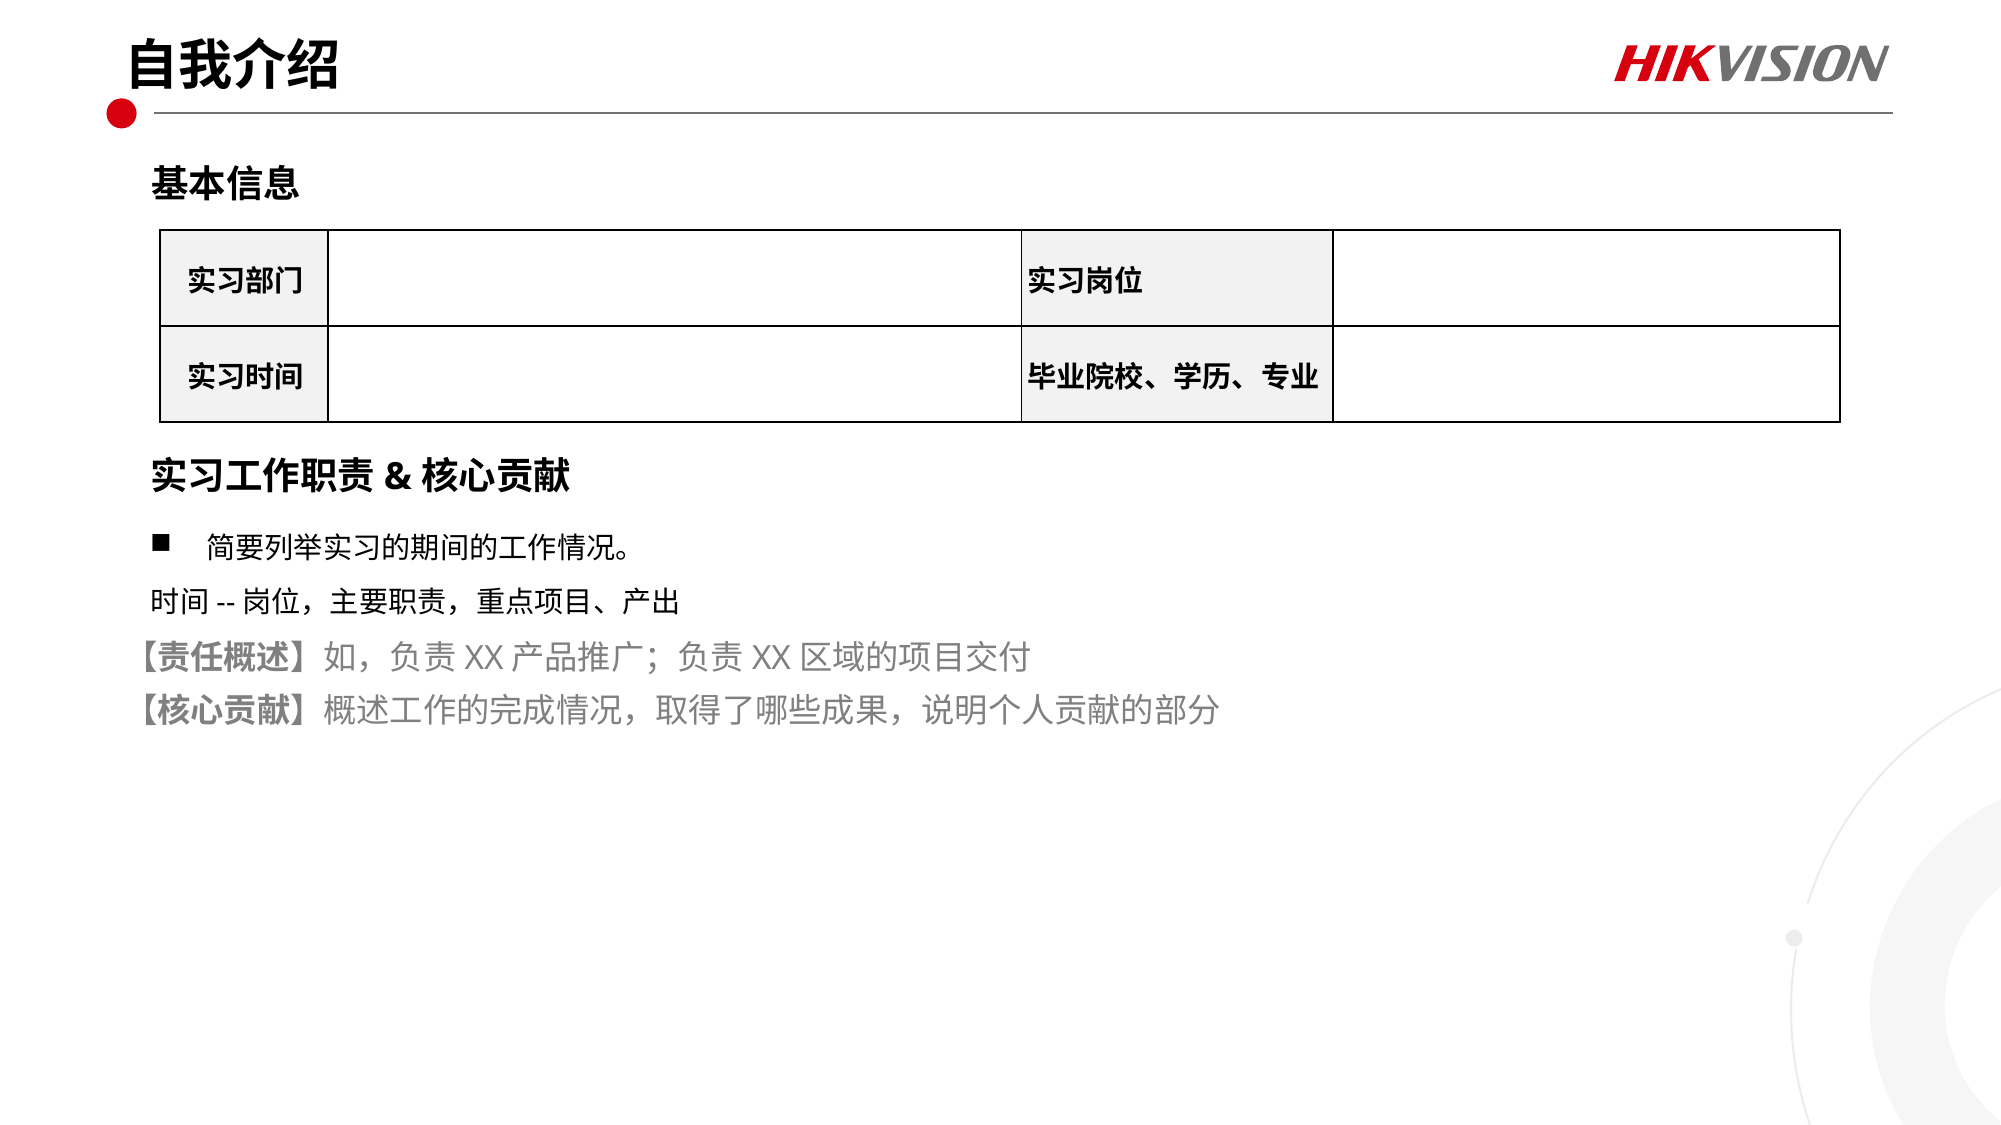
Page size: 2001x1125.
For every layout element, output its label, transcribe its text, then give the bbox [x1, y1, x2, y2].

text_box 基本信息 [136, 152, 317, 213]
table_header [1334, 231, 1839, 325]
table_cell [329, 327, 1021, 421]
table_cell 毕业院校、学历、专业 [1022, 327, 1332, 421]
table_cell 实习时间 [161, 327, 327, 421]
table_header 实习部门 [161, 231, 327, 325]
table_cell [1334, 327, 1839, 421]
text_box 【责任概述】如，负责XX产品推广；负责XX区域的项目交付 【核心贡献】概述工作的完成情况，取得了哪些成果，说明个人贡献的部分 [109, 629, 1859, 737]
table_header 实习岗位 [1022, 231, 1332, 325]
text_box 简要列举实习的期间的工作情况。 [135, 514, 1415, 572]
text_box 实习工作职责&核心贡献 [135, 445, 589, 505]
table_header [329, 231, 1021, 325]
text_box 时间--岗位，主要职责，重点项目、产出 [136, 568, 1415, 626]
title 自我介绍 [109, 22, 1891, 113]
